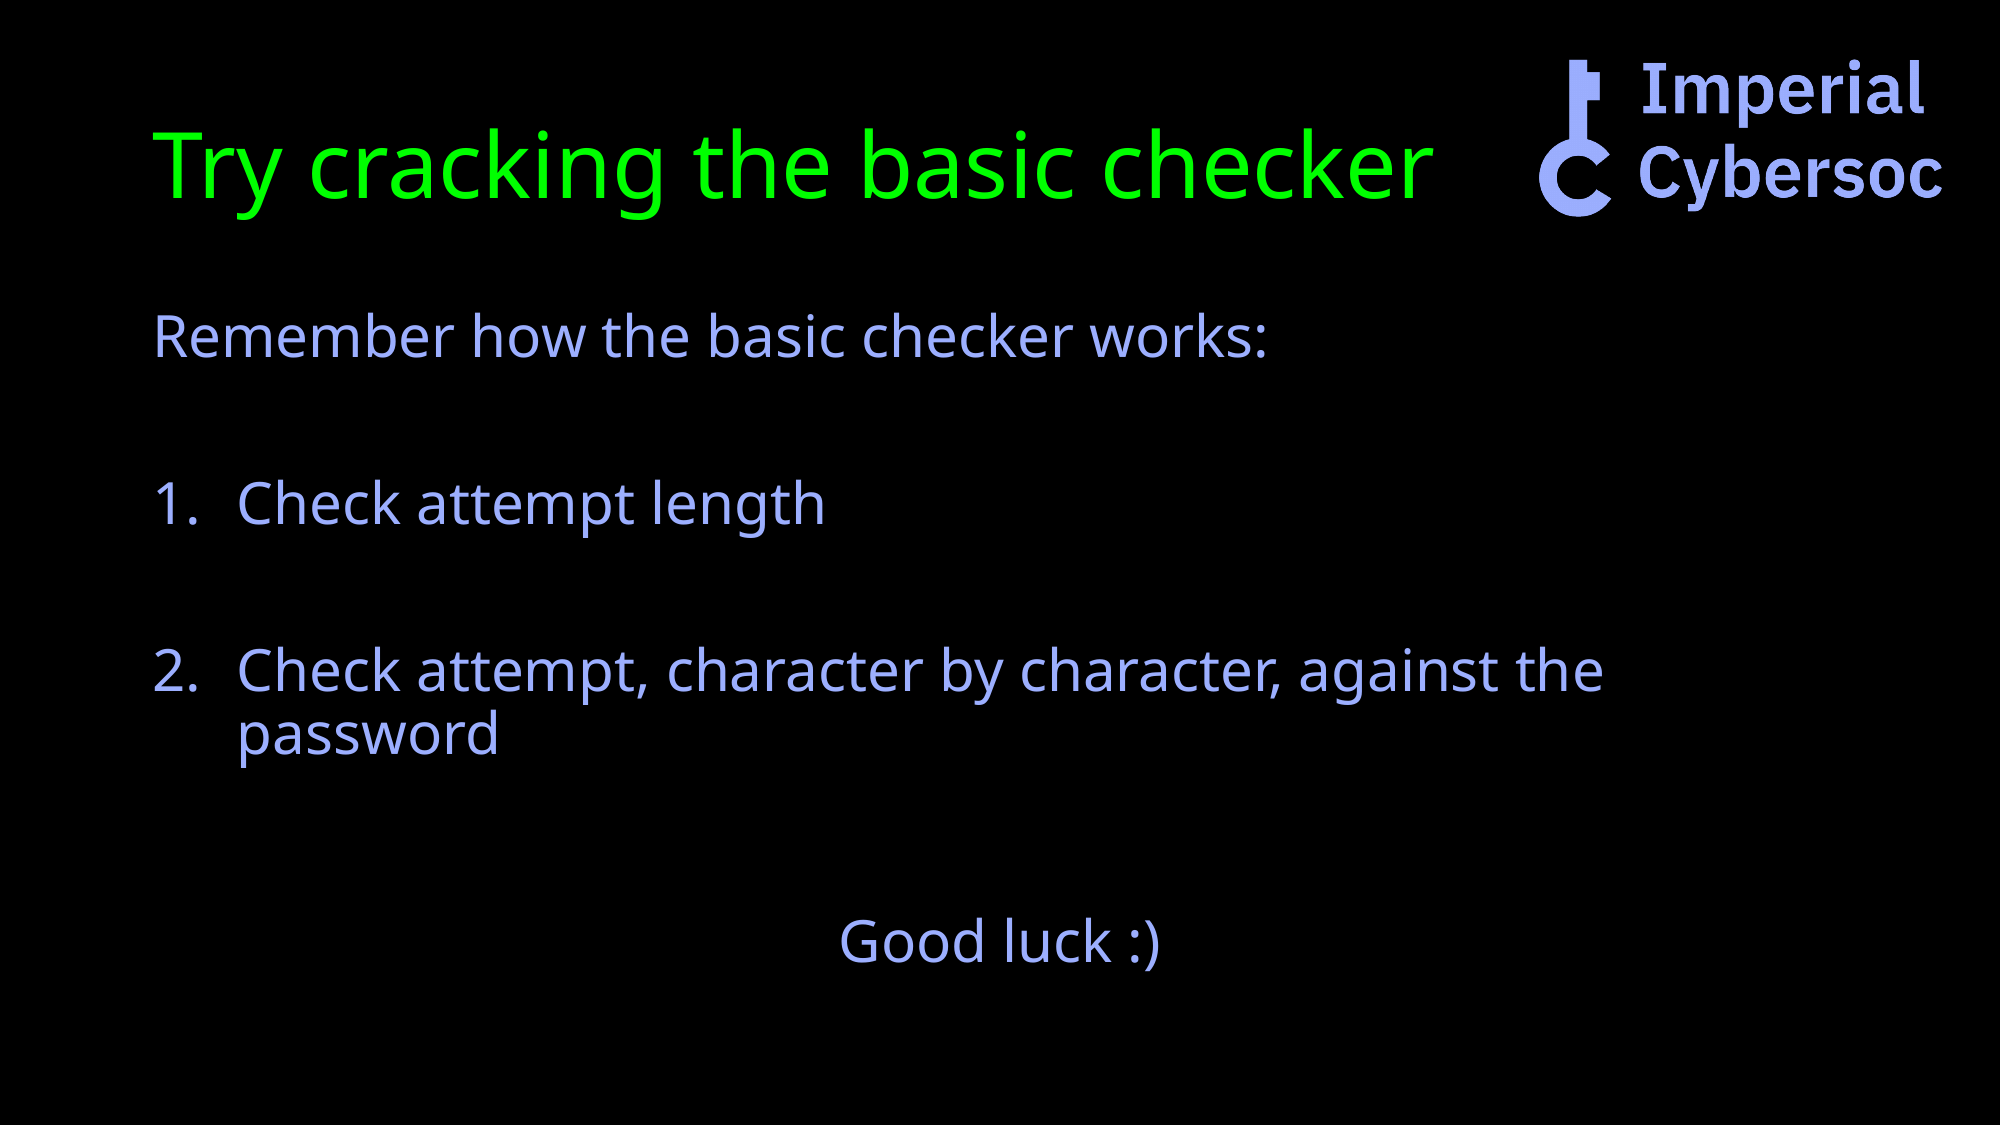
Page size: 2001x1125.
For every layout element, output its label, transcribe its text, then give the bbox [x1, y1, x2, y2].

list Remember how the basic checker works: Check attempt length Check attempt, character by character, against the password [137, 299, 1863, 828]
text_box Good luck :) [137, 904, 1863, 1078]
picture [1863, 59, 1942, 217]
title Try cracking the basic checker [137, 59, 1863, 278]
